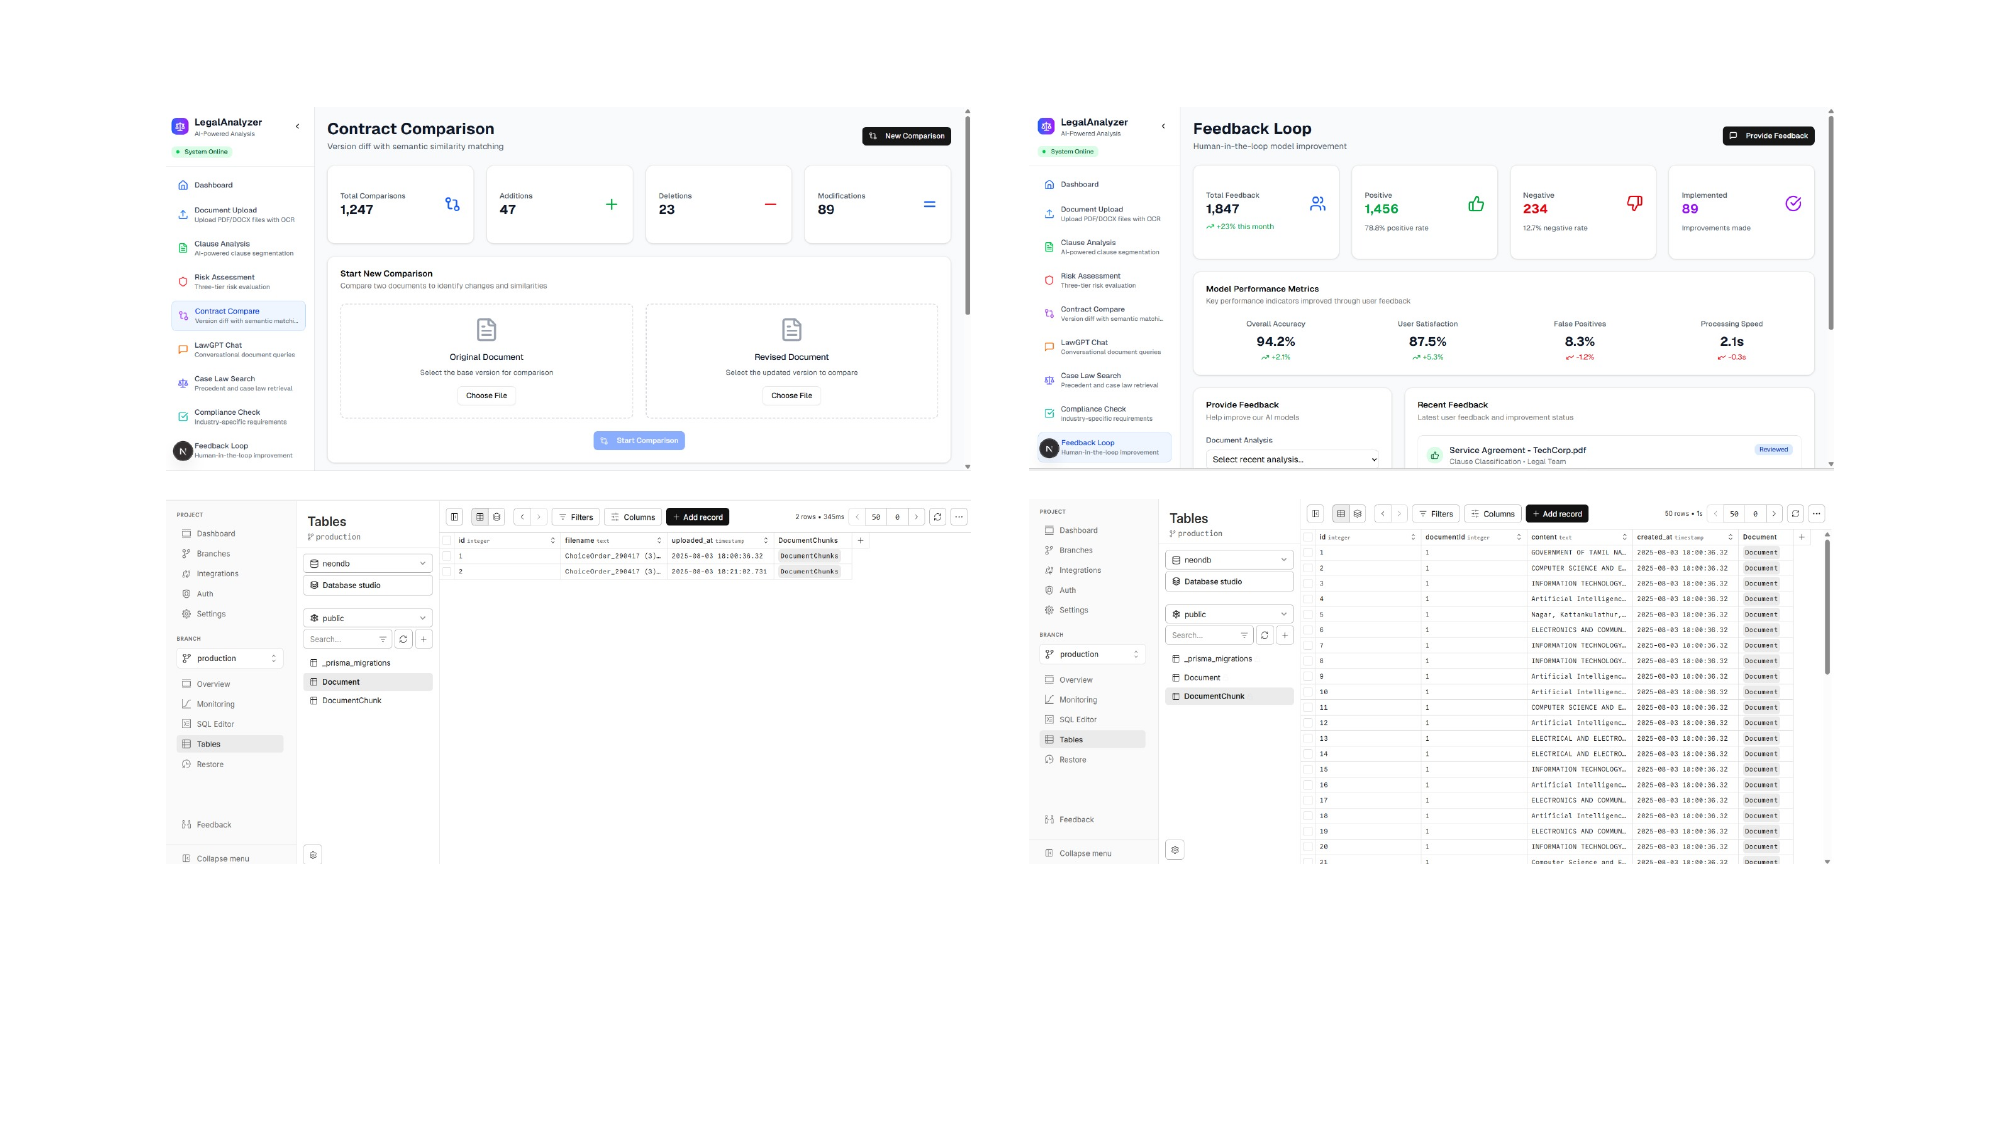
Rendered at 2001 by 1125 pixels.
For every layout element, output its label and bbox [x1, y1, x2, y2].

picture [165, 107, 971, 471]
picture [1029, 107, 1834, 471]
picture [165, 499, 971, 864]
picture [1029, 499, 1834, 864]
